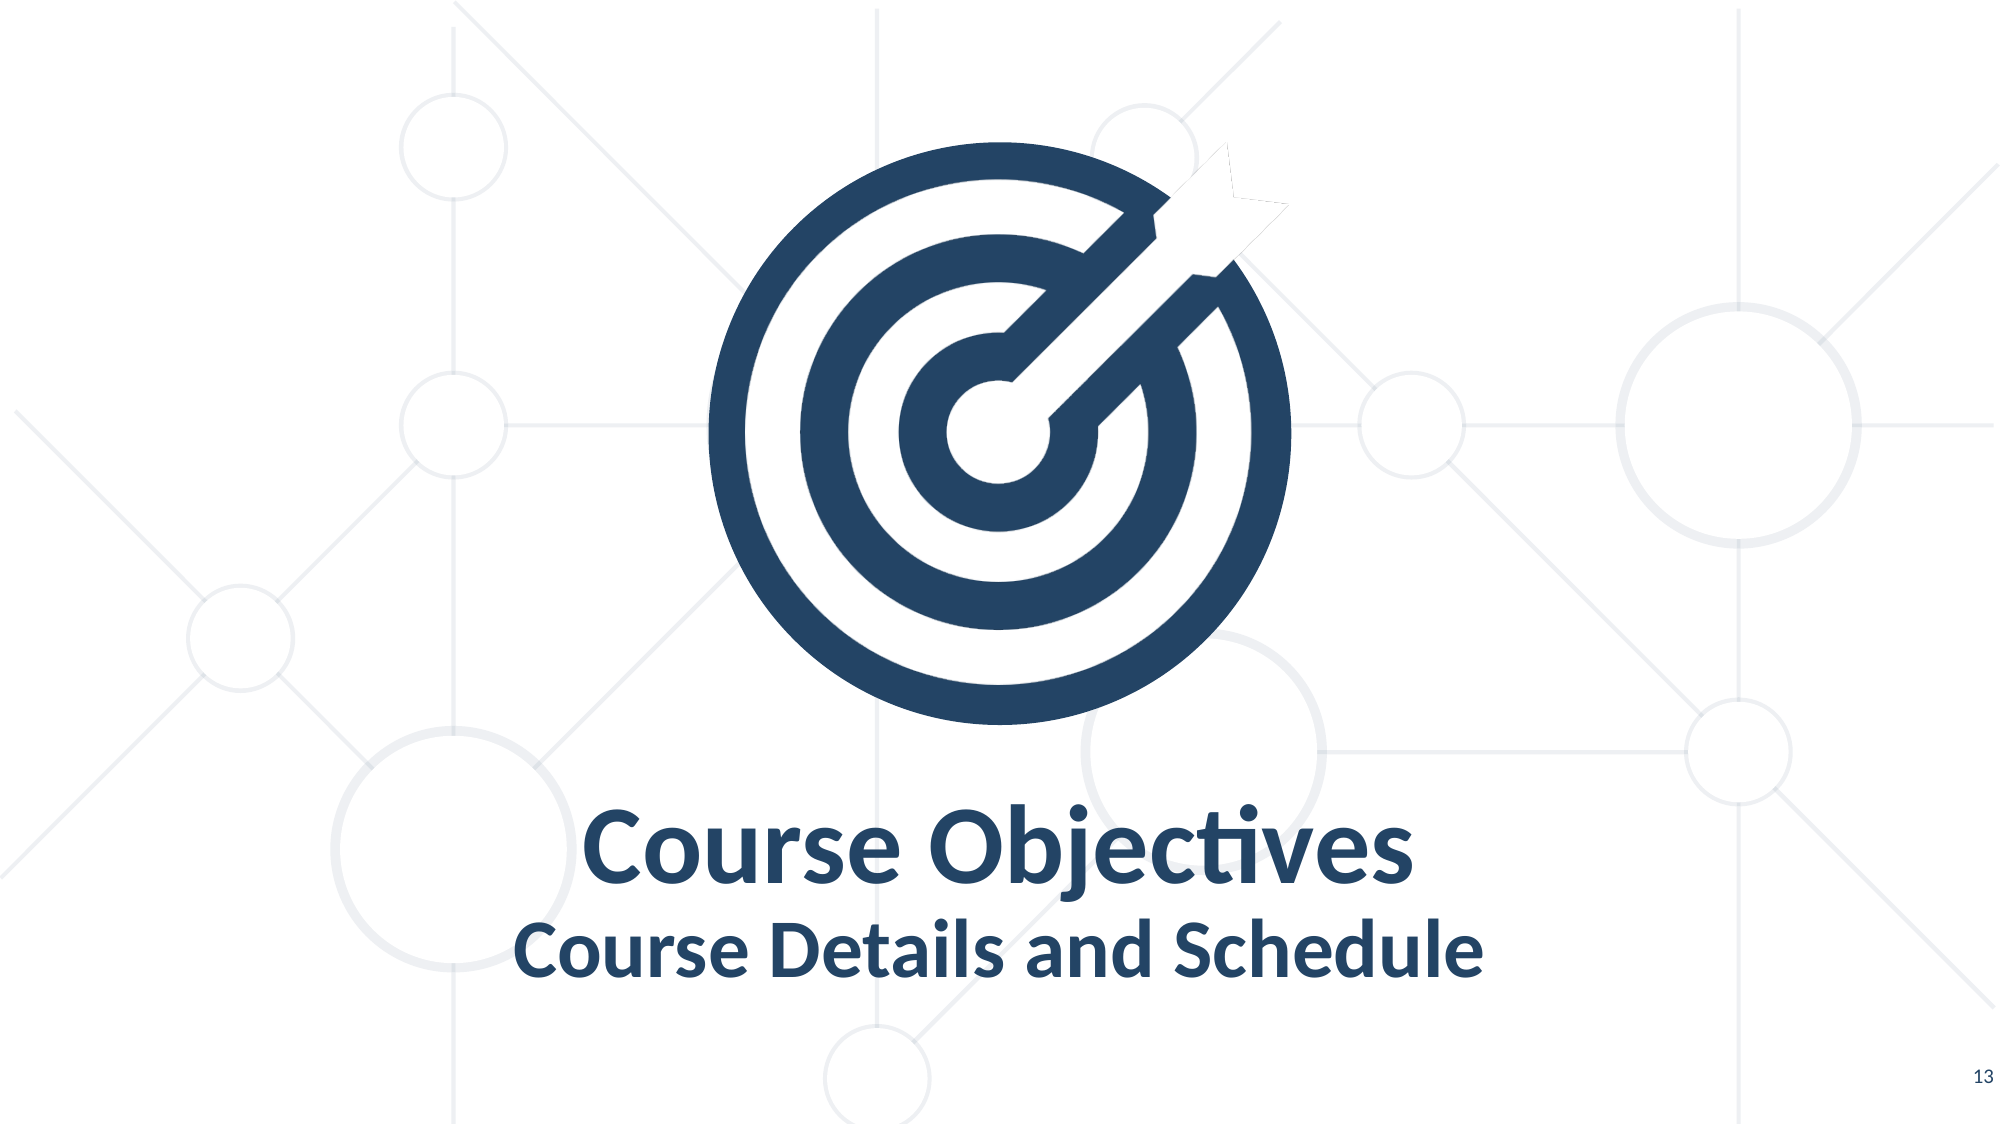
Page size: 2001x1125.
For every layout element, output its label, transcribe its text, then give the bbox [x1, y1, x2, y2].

list Course Details and Schedule [100, 900, 1900, 983]
slide_number 13 [1929, 1049, 2000, 1100]
list Course Objectives [100, 771, 1900, 898]
picture [745, 141, 1289, 686]
